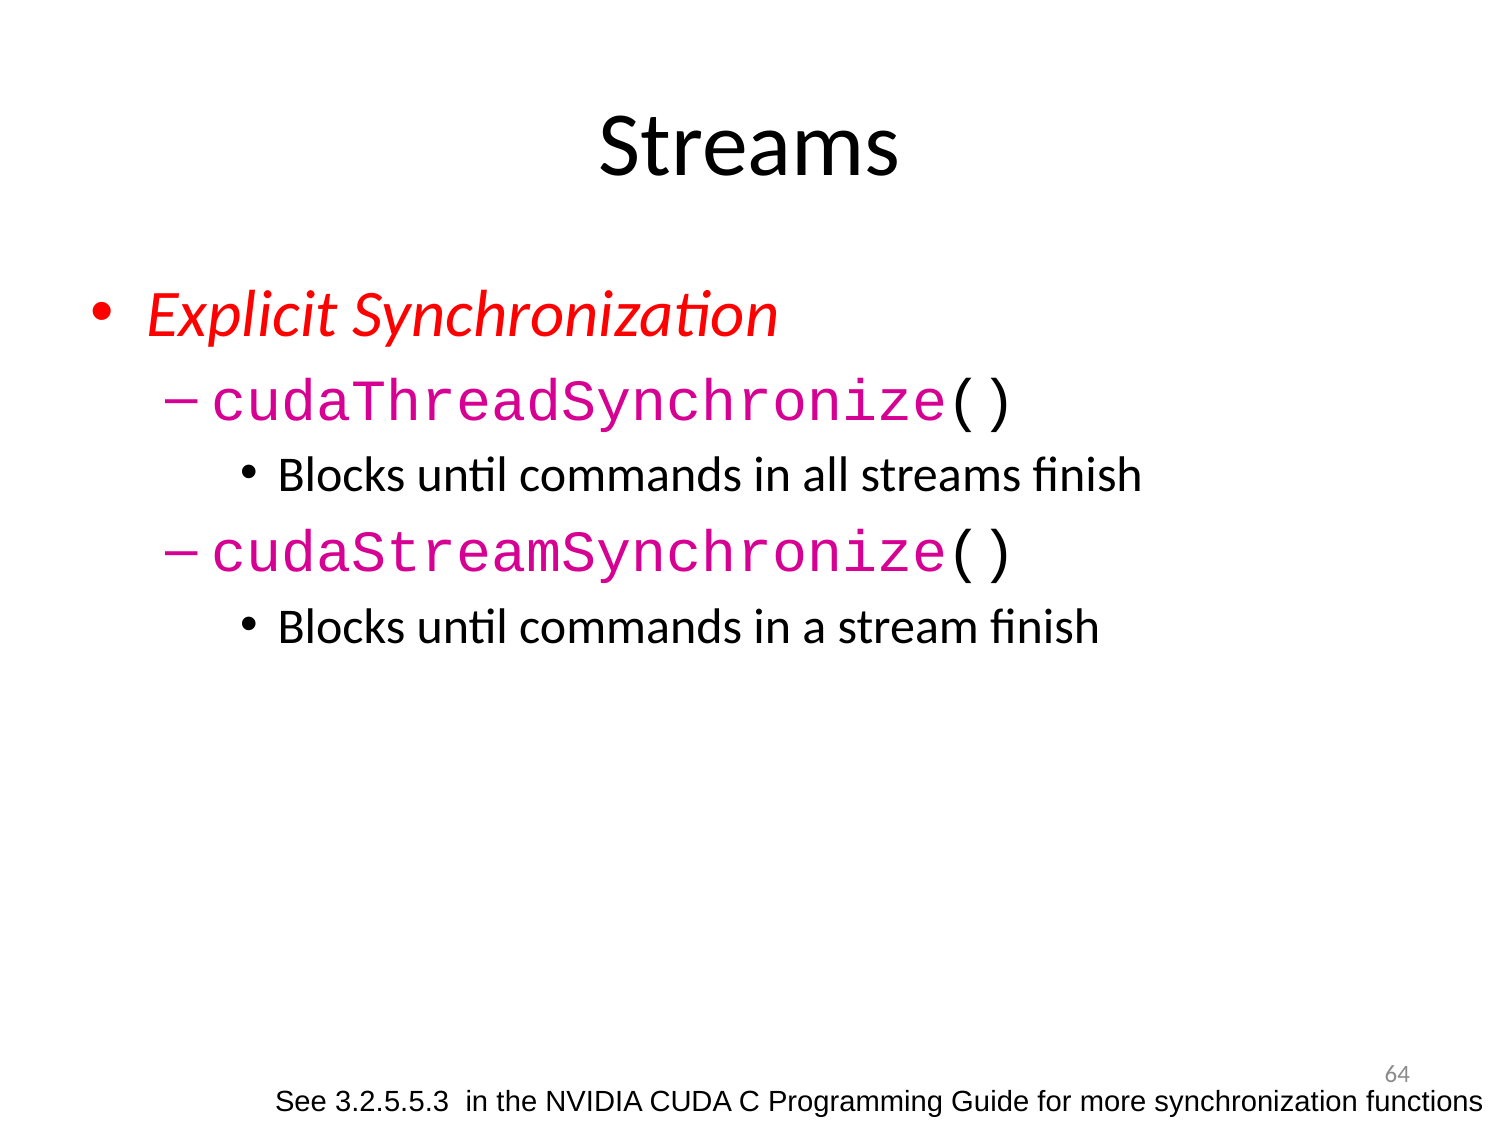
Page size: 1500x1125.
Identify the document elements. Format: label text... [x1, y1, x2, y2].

title Streams [75, 45, 1425, 233]
list Explicit Synchronization cudaThreadSynchronize() Blocks until commands in all streams finish cudaStreamSynchronize() Blocks until commands in a stream finish [75, 262, 1425, 1005]
text_box See 3.2.5.5.3 in the NVIDIA CUDA C Programming Guide for more synchronization functions [0, 1074, 1500, 1125]
slide_number 64 [1074, 1042, 1425, 1103]
